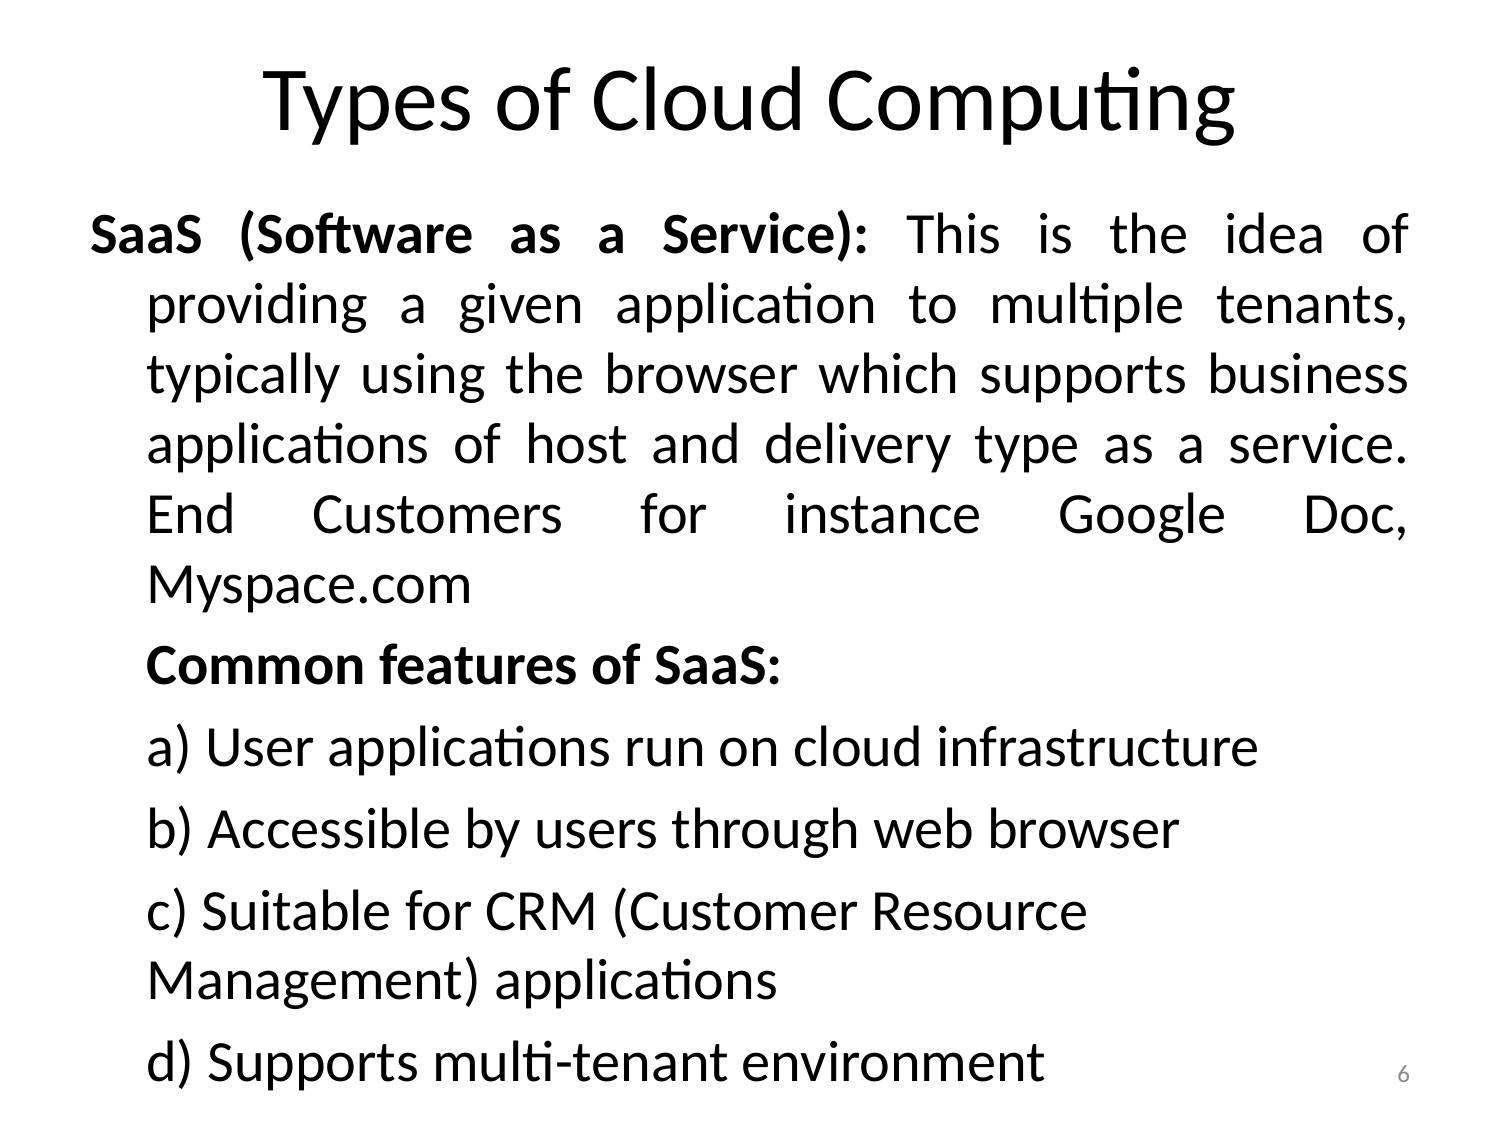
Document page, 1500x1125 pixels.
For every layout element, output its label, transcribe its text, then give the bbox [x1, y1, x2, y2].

list SaaS (Software as a Service): This is the idea of providing a given application to multiple tenants, typically using the browser which supports business applications of host and delivery type as a service. End Customers for instance Google Doc, Myspace.com Common features of SaaS: a) User applications run on cloud infrastructure b) Accessible by users through web browser c) Suitable for CRM (Customer Resource Management) applications d) Supports multi-tenant environment [75, 187, 1425, 1075]
title Types of Cloud Computing [75, 0, 1425, 187]
slide_number 6 [1074, 1042, 1425, 1103]
